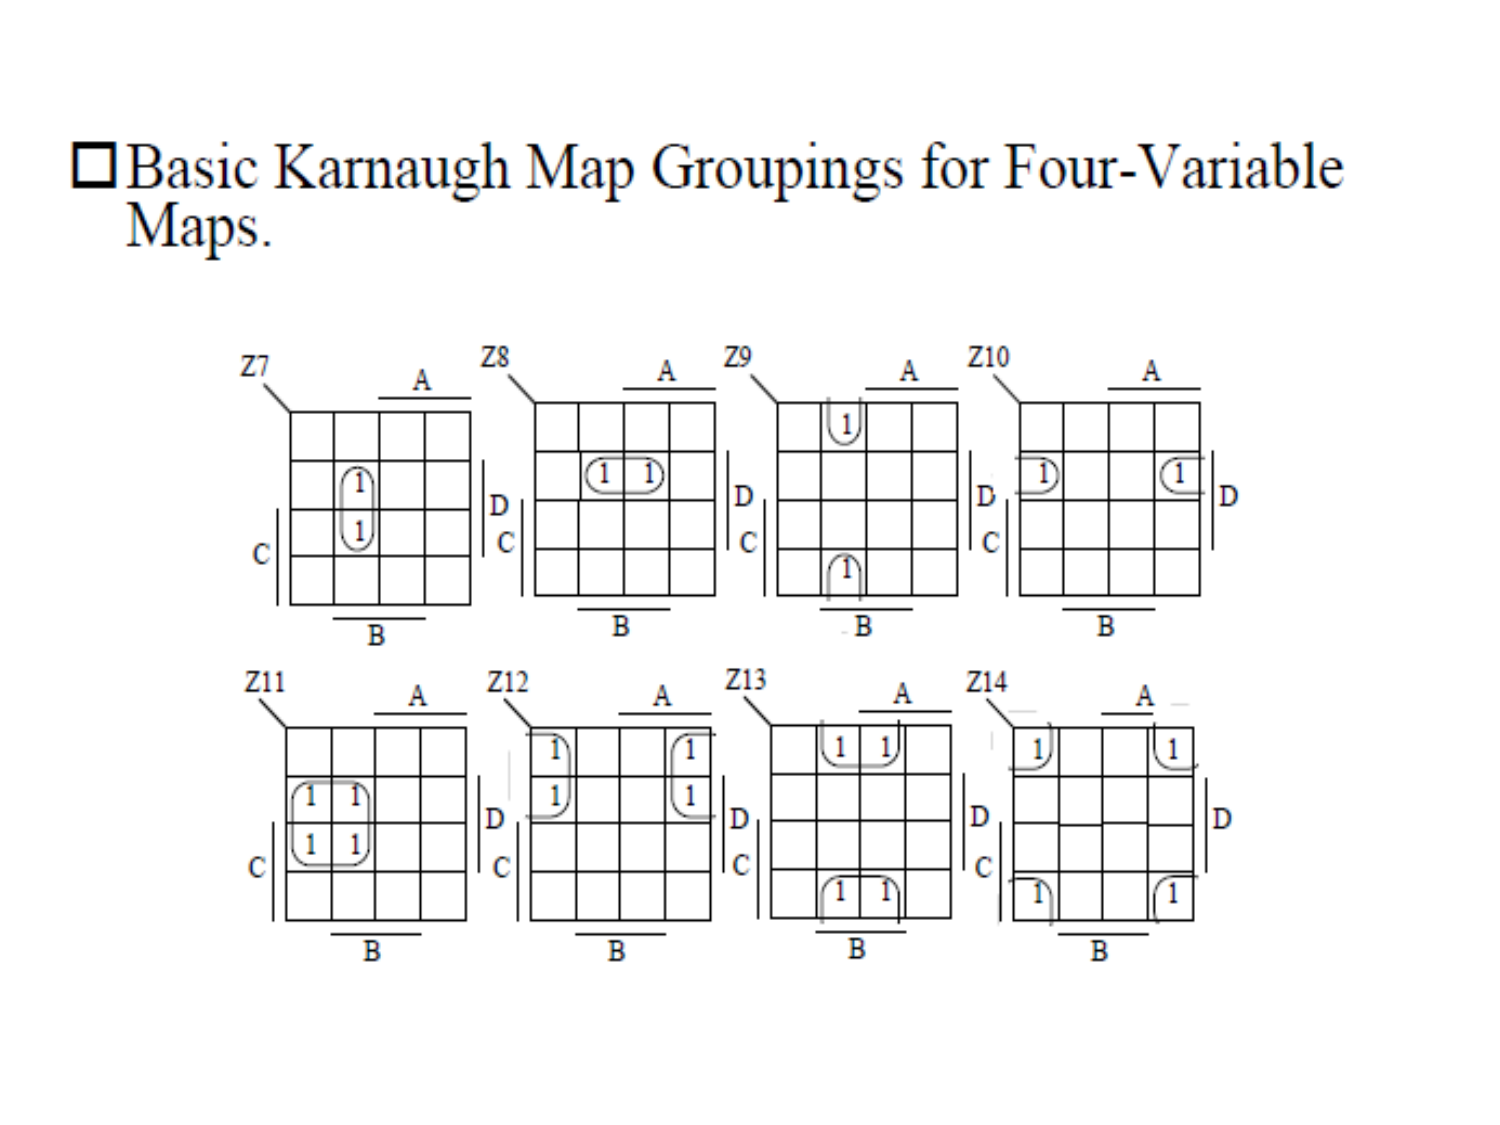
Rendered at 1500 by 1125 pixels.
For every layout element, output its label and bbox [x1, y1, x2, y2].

picture [0, 89, 1459, 1095]
